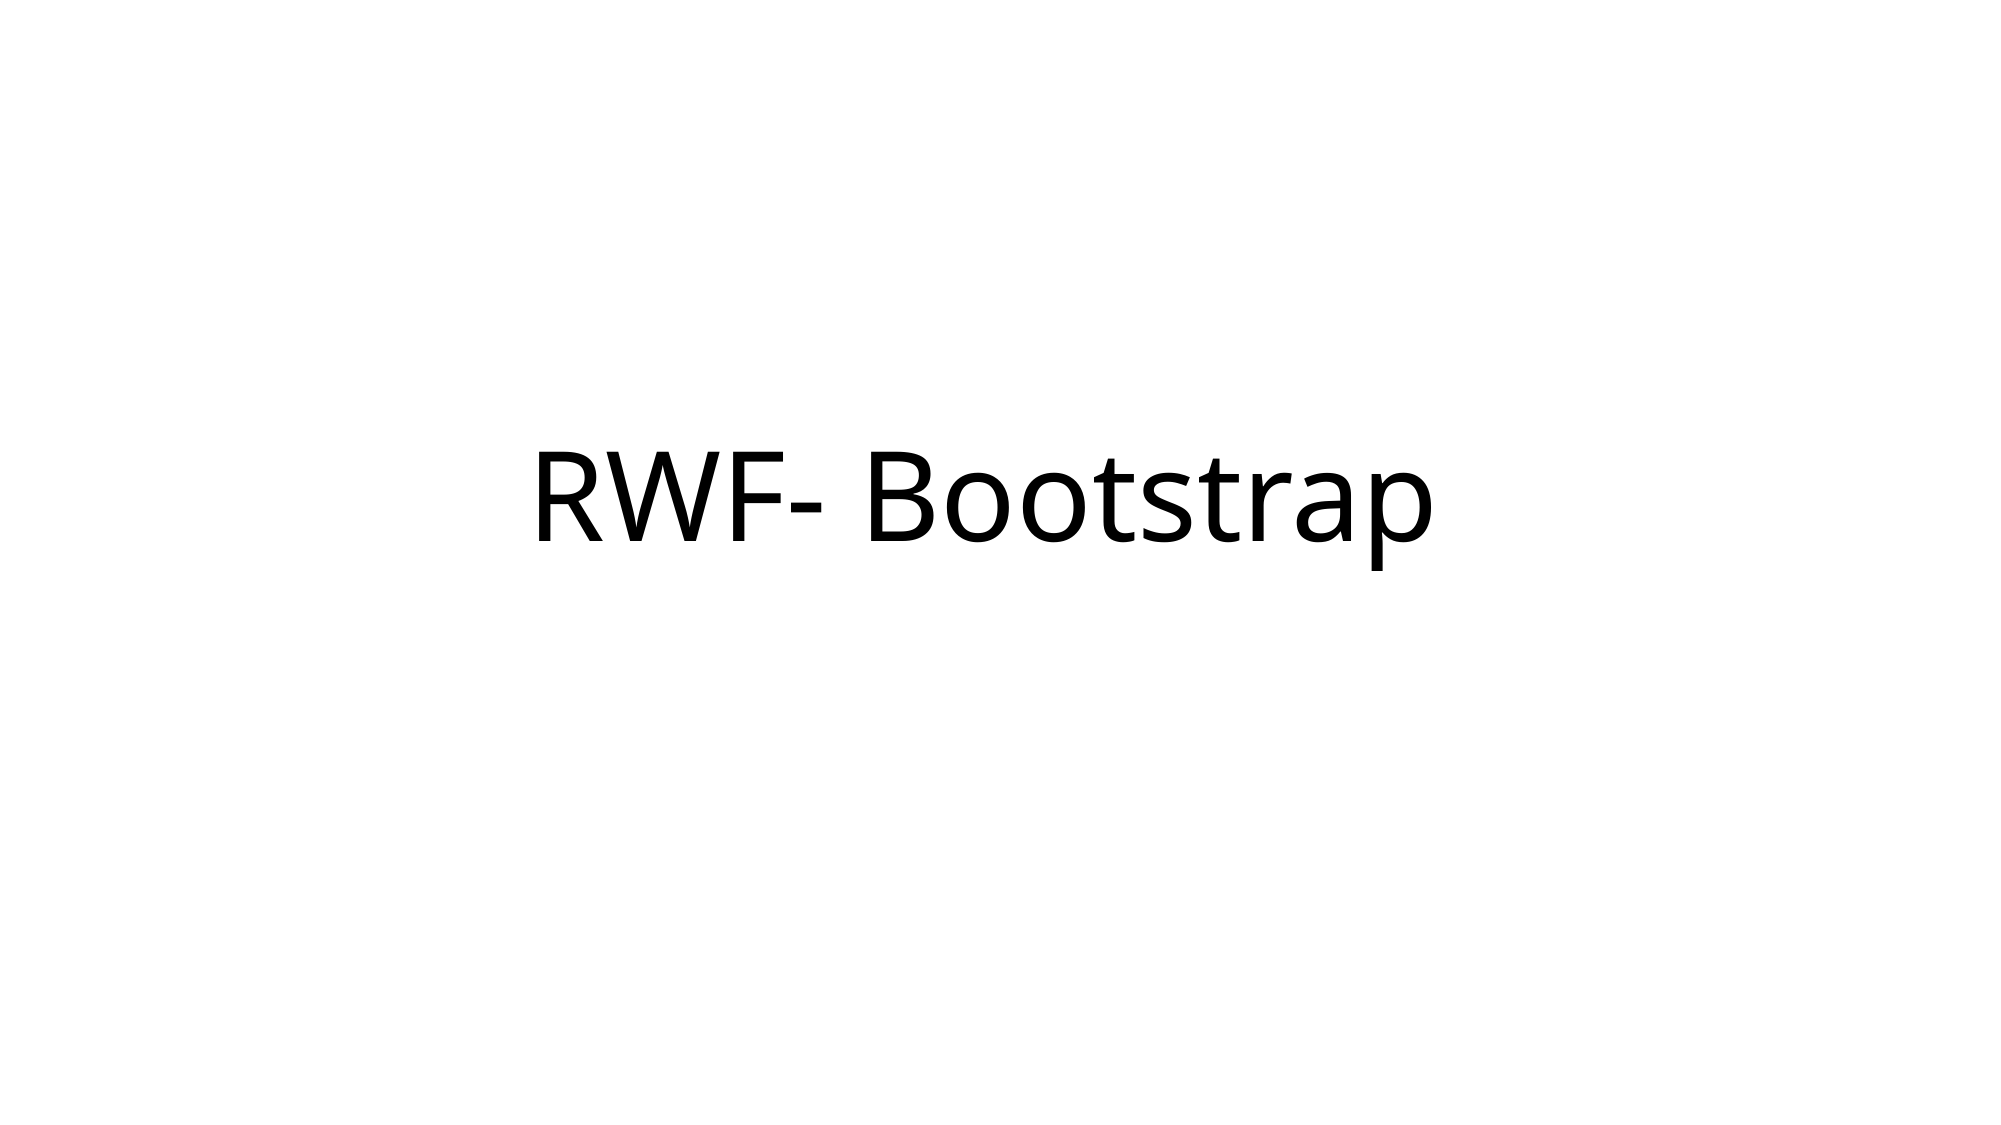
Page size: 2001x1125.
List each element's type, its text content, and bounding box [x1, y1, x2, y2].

title RWF- Bootstrap [249, 184, 1750, 576]
